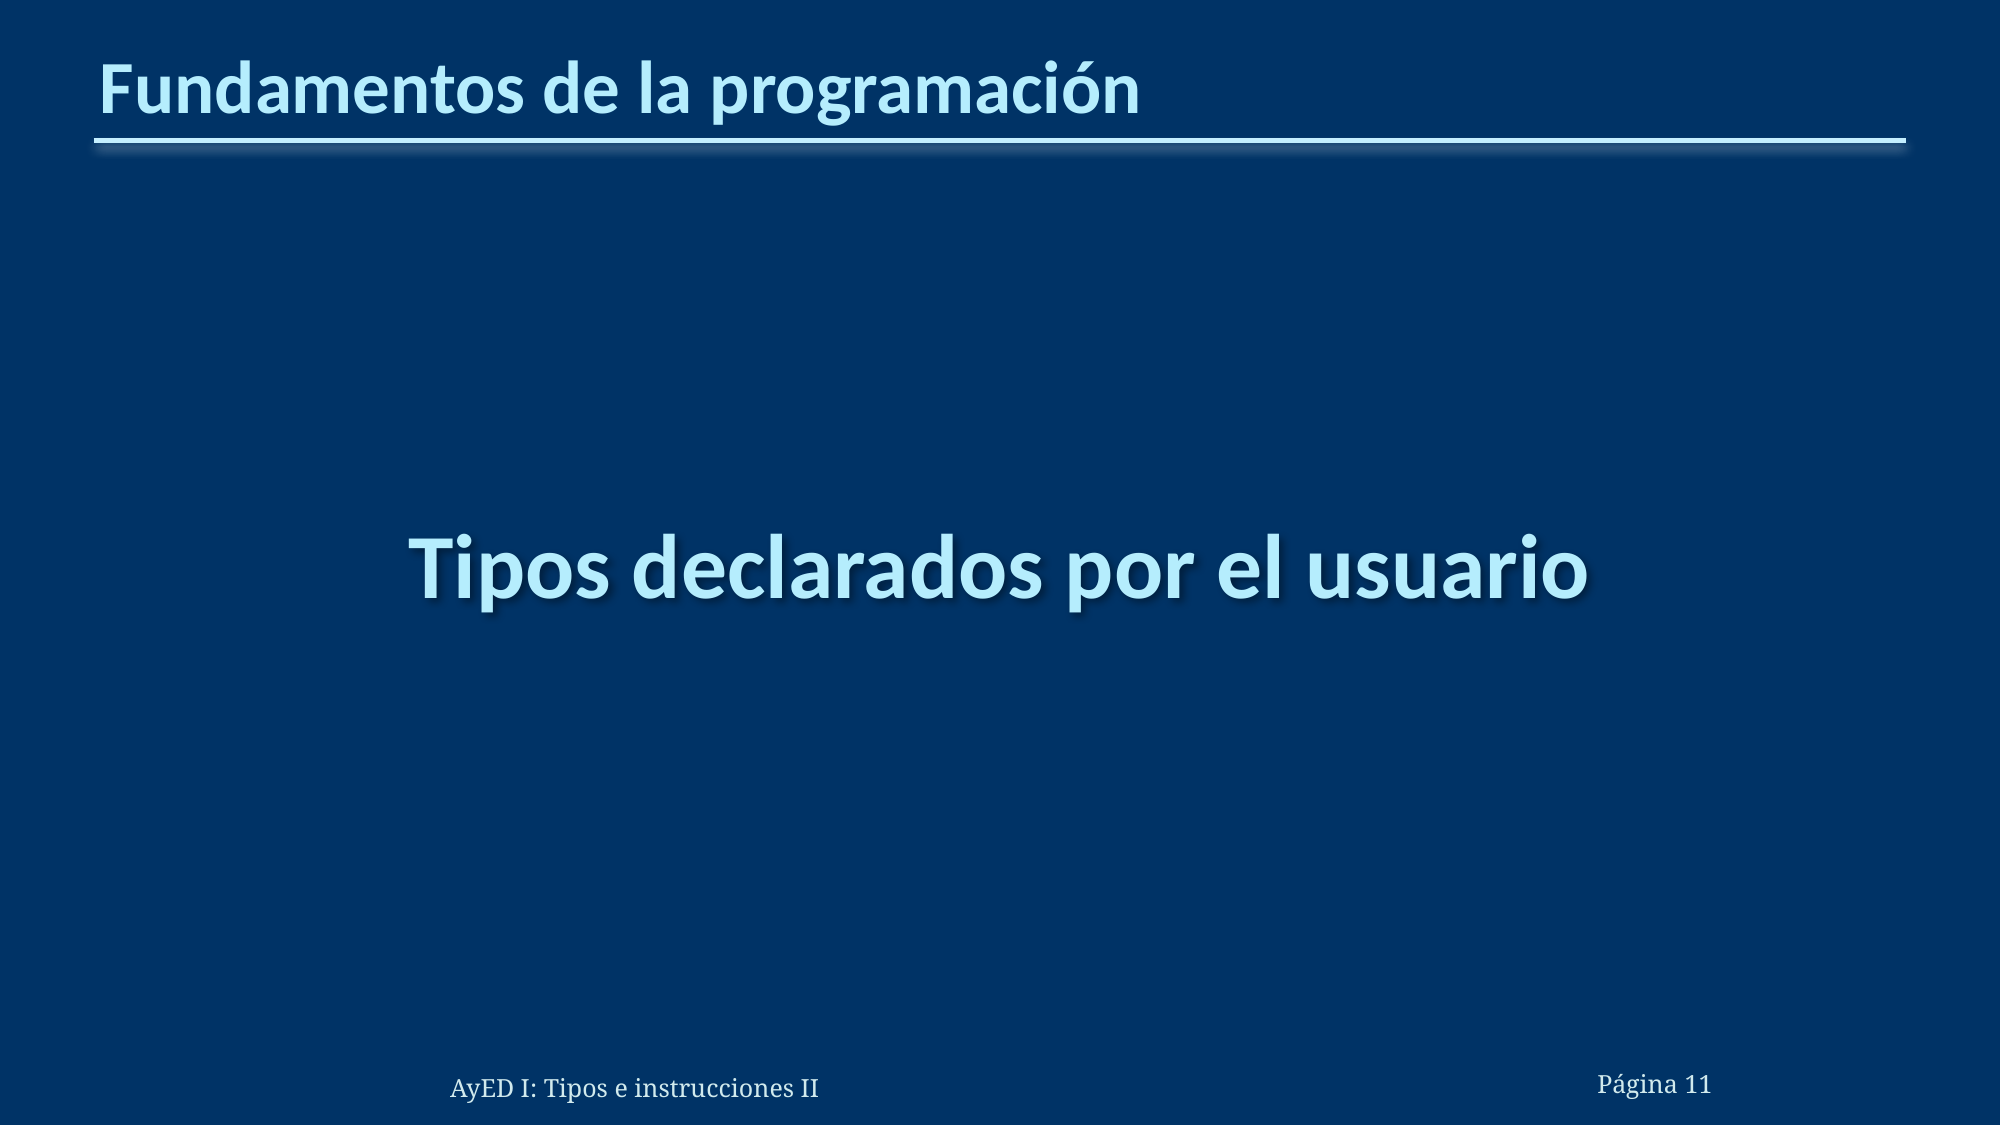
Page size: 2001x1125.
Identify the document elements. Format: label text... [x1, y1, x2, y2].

text_box Tipos declarados por el usuario [393, 499, 1607, 624]
slide_number Página 235 [1515, 1042, 1713, 1103]
footer AyED I: Tipos e instrucciones II [450, 1042, 1364, 1103]
title Fundamentos de la programación [99, 46, 1900, 129]
